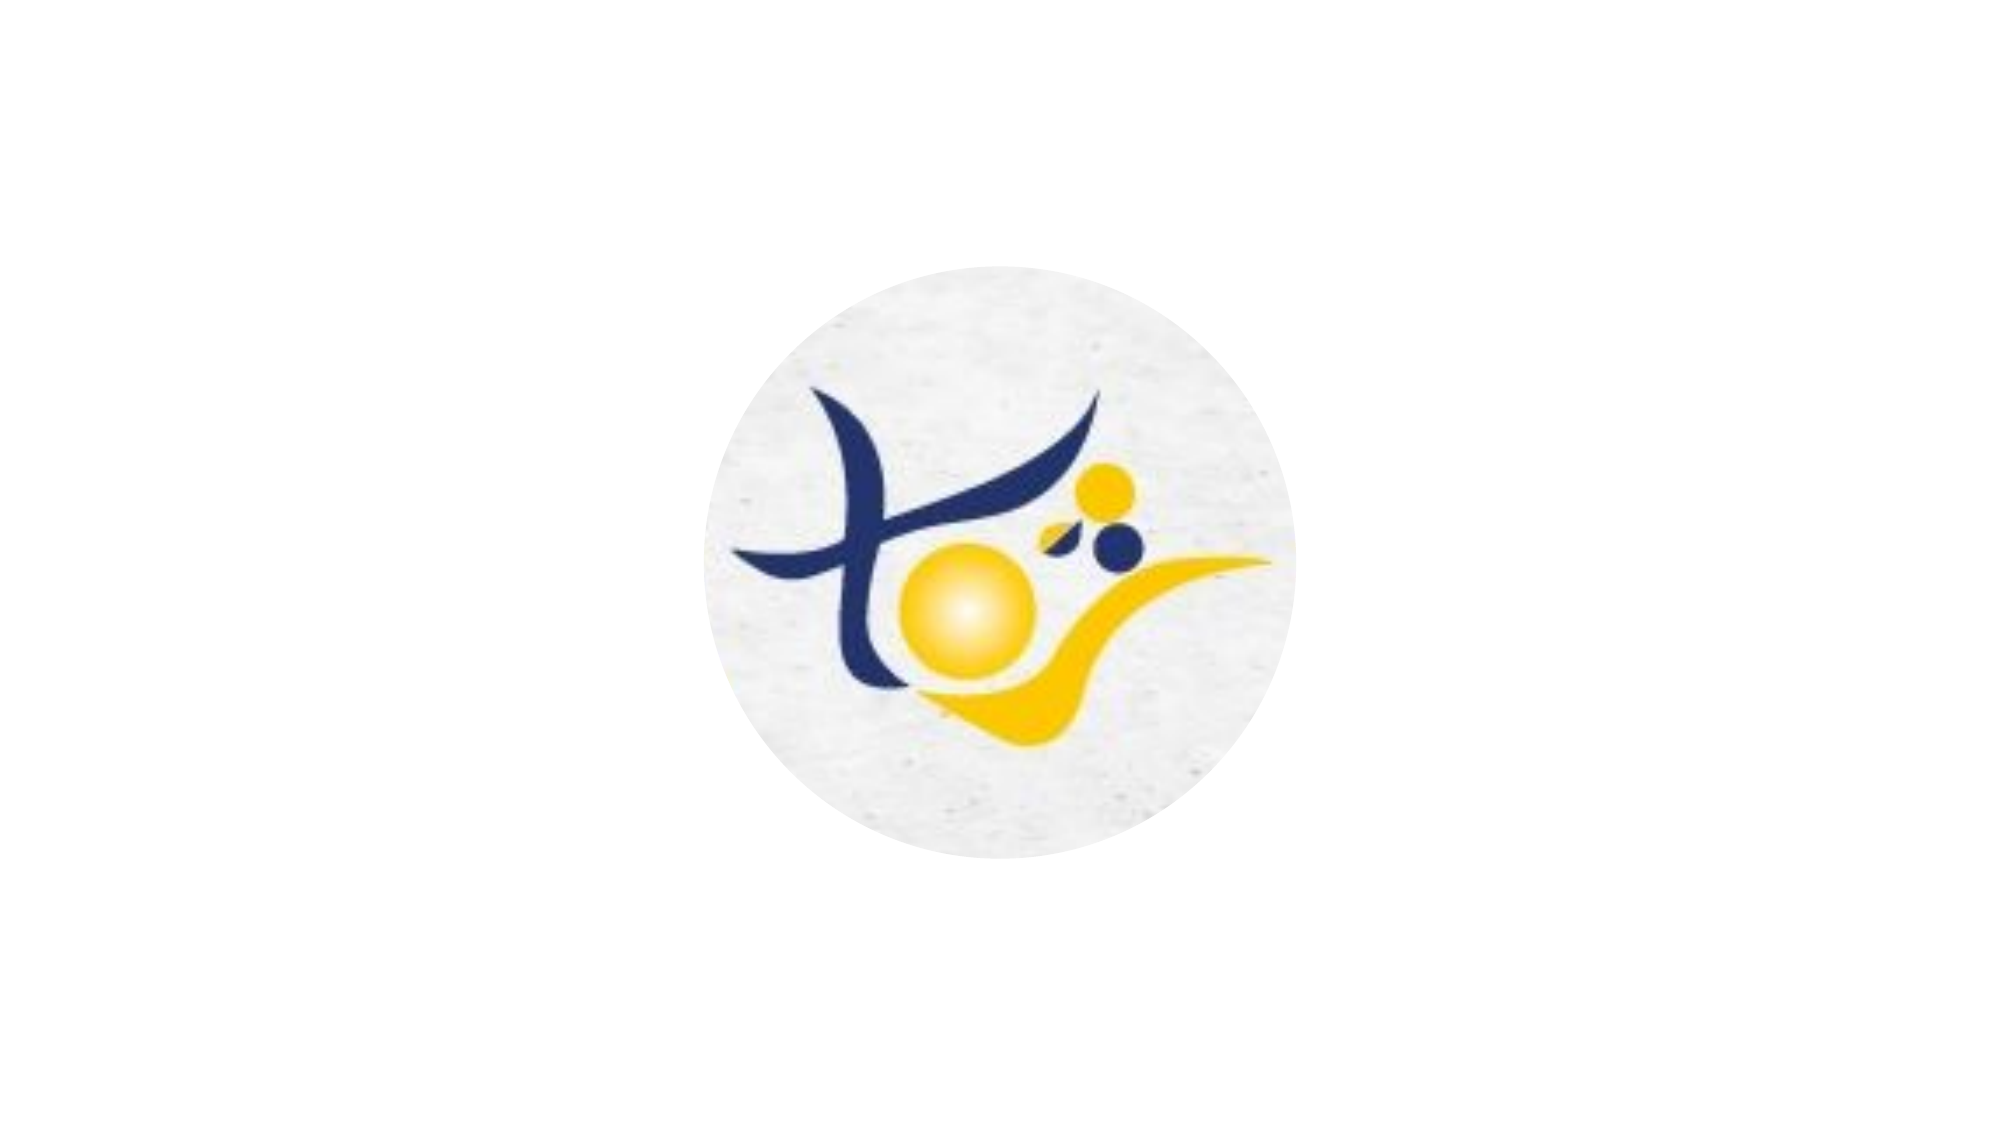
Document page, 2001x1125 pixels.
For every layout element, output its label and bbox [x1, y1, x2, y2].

picture [703, 266, 1297, 859]
